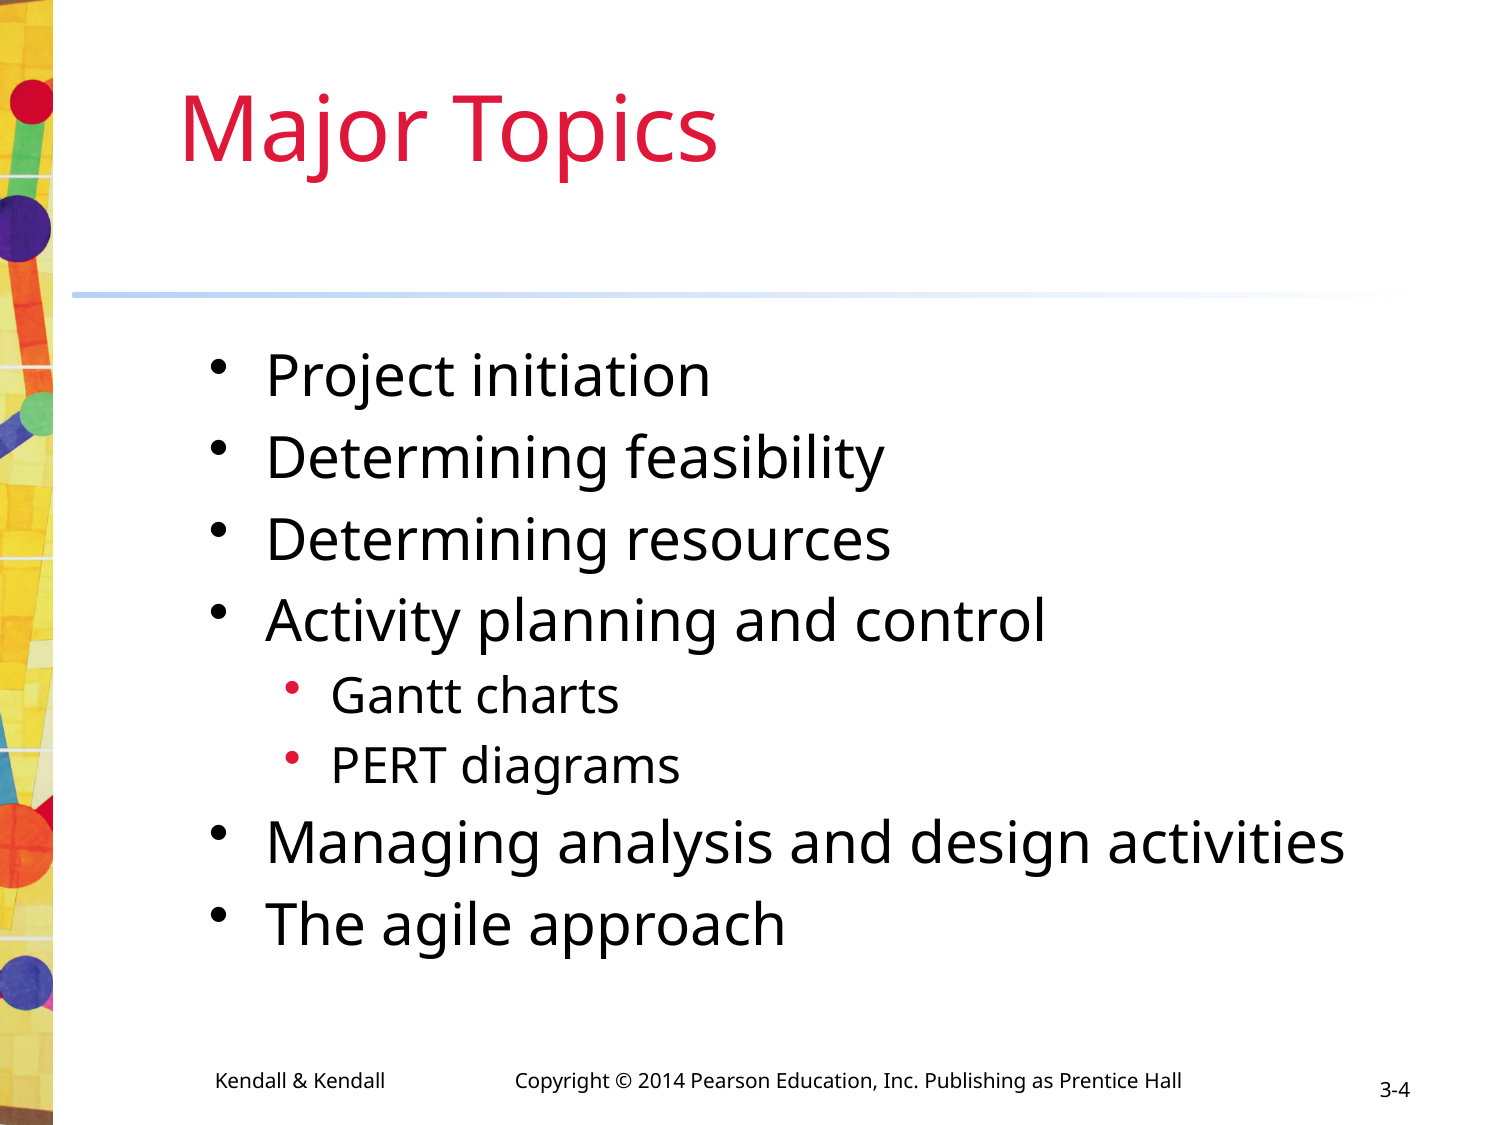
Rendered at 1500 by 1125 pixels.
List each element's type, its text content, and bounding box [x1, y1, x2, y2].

title Major Topics [162, 62, 1455, 251]
list Project initiation Determining feasibility Determining resources Activity planning and control Gantt charts PERT diagrams Managing analysis and design activities The agile approach [193, 330, 1470, 1007]
picture [0, 0, 53, 1125]
slide_number 3-4 [1112, 1037, 1425, 1113]
